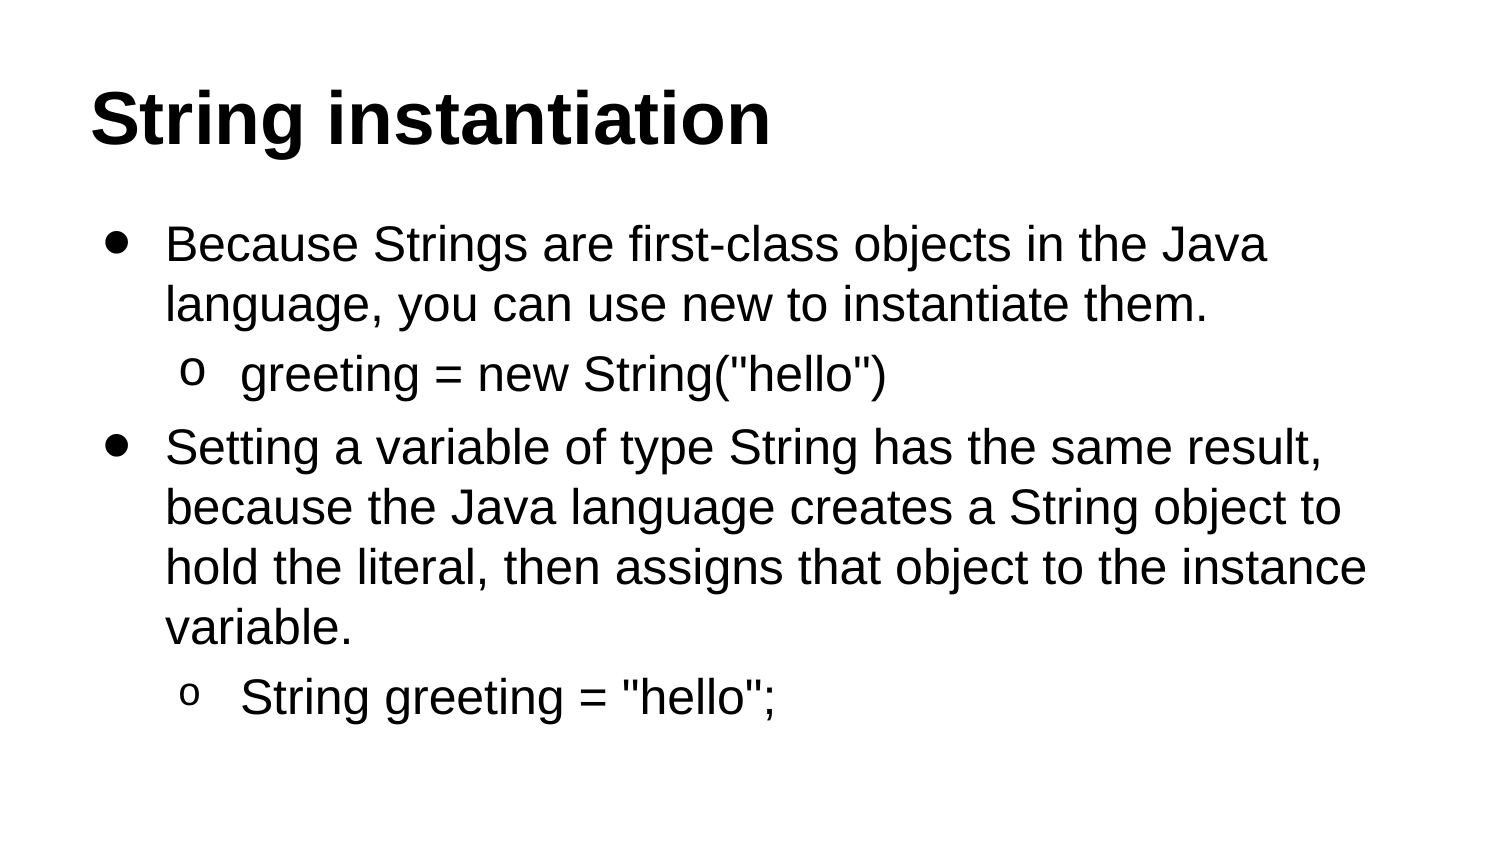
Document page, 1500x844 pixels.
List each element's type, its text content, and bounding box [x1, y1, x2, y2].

title String instantiation [75, 33, 1425, 175]
list Because Strings are first-class objects in the Java language, you can use new to instantiate them. greeting = new String("hello") Setting a variable of type String has the same result, because the Java language creates a String object to hold the literal, then assigns that object to the instance variable. String greeting = "hello"; [75, 196, 1425, 808]
